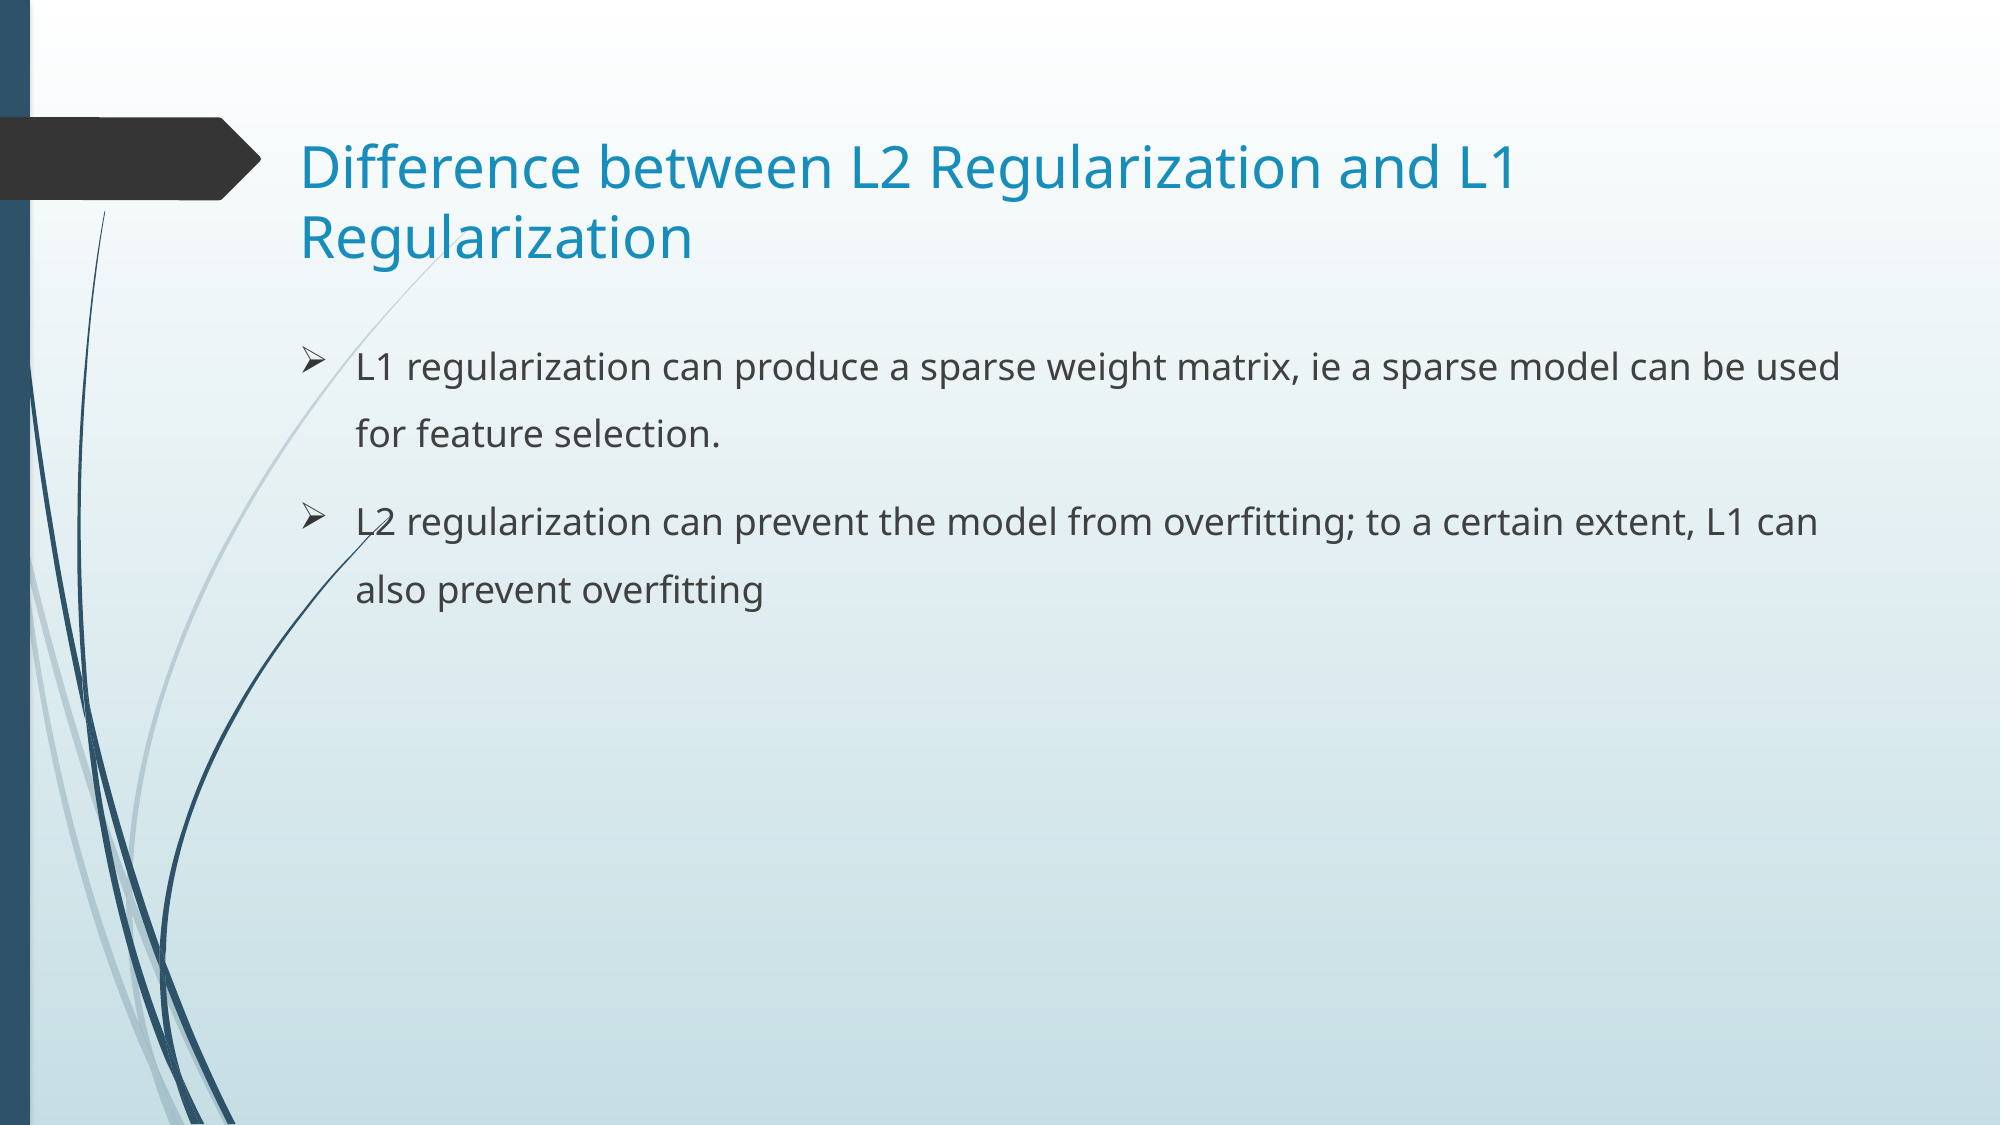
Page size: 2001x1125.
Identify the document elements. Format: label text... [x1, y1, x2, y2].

title Difference between L2 Regularization and L1 Regularization [284, 122, 1888, 312]
list L1 regularization can produce a sparse weight matrix, ie a sparse model can be used for feature selection. L2 regularization can prevent the model from overfitting; to a certain extent, L1 can also prevent overfitting [284, 312, 1888, 970]
